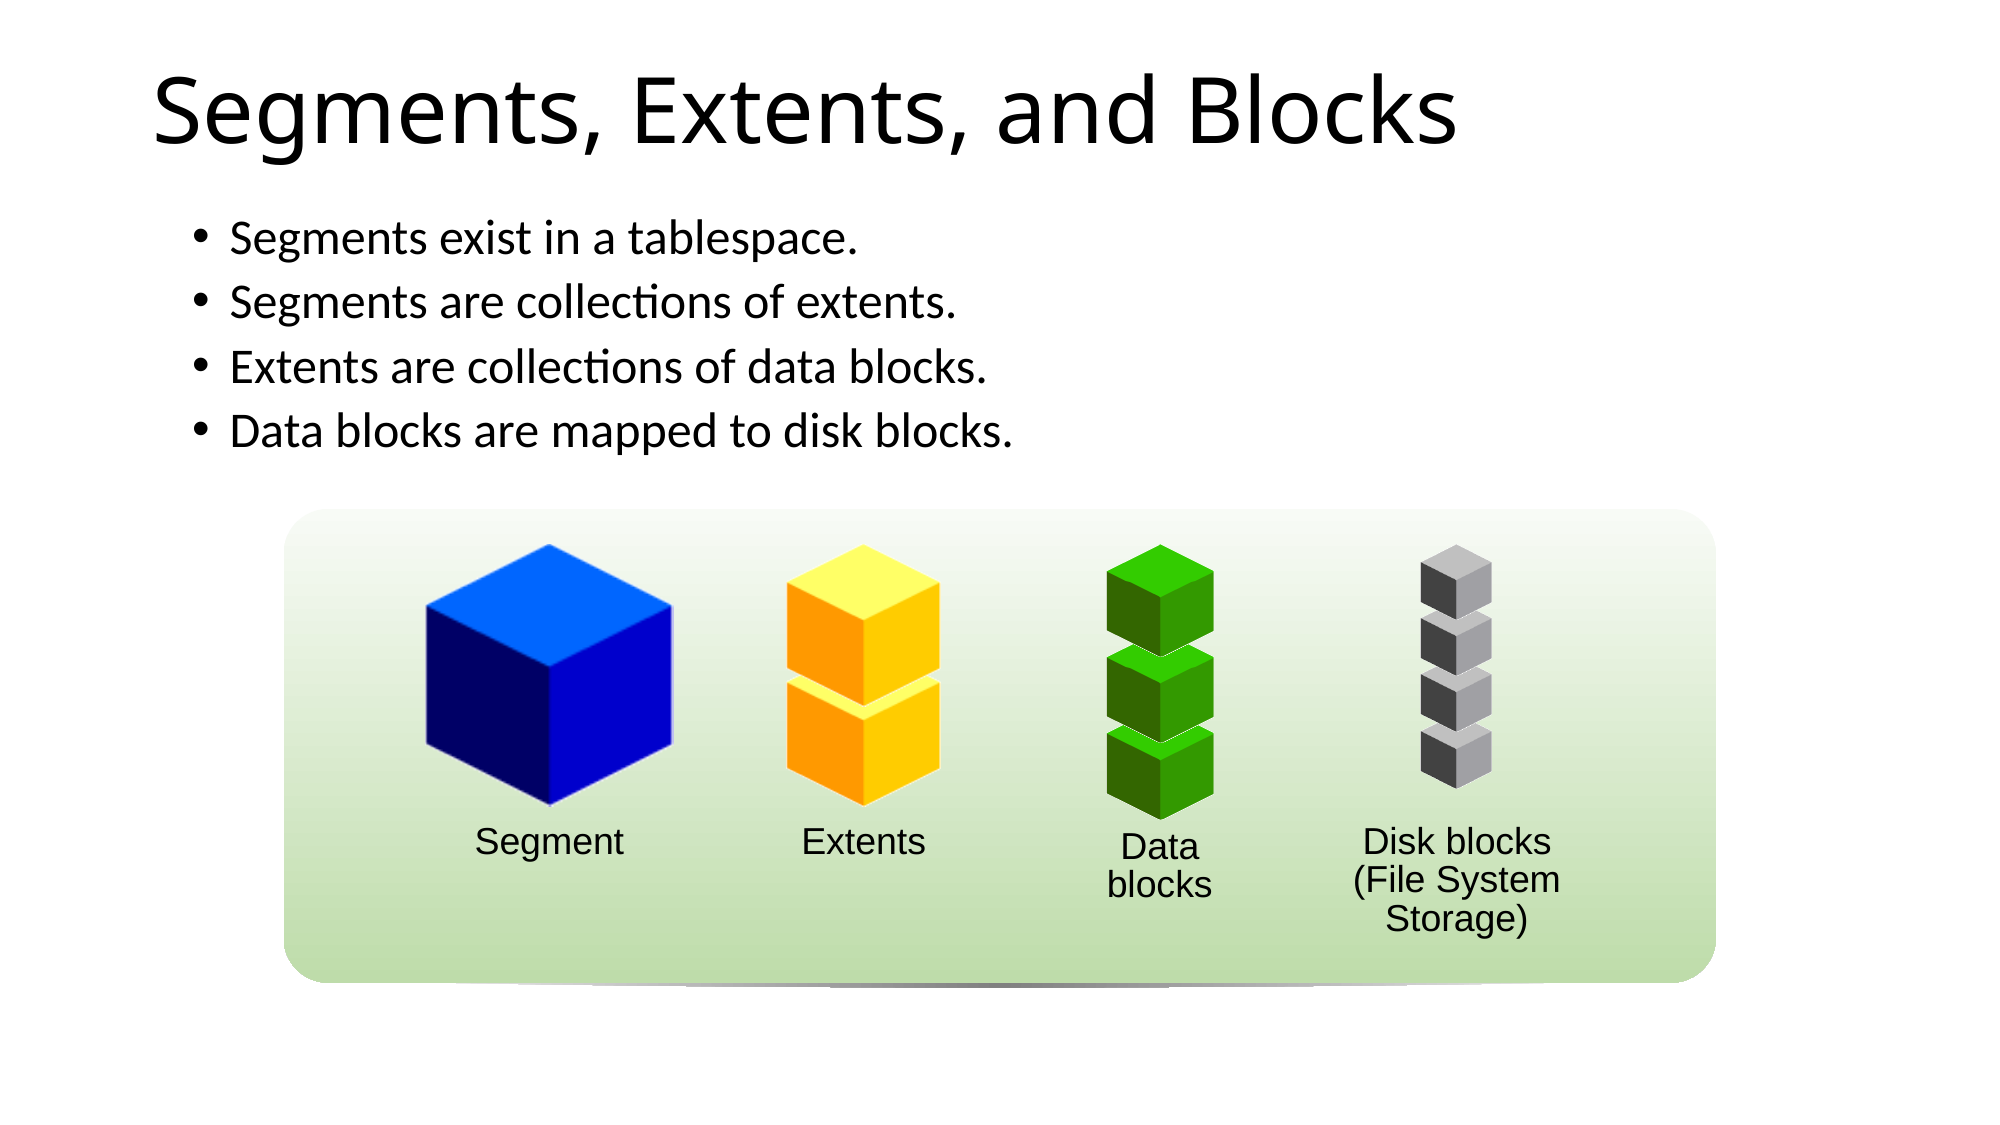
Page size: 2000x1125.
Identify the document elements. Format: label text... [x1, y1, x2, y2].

title Segments, Extents, and Blocks [137, 59, 1862, 203]
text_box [283, 508, 1716, 988]
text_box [424, 544, 1575, 944]
list Segments exist in a tablespace. Segments are collections of extents. Extents are collections of data blocks. Data blocks are mapped to disk blocks. [102, 203, 1898, 479]
